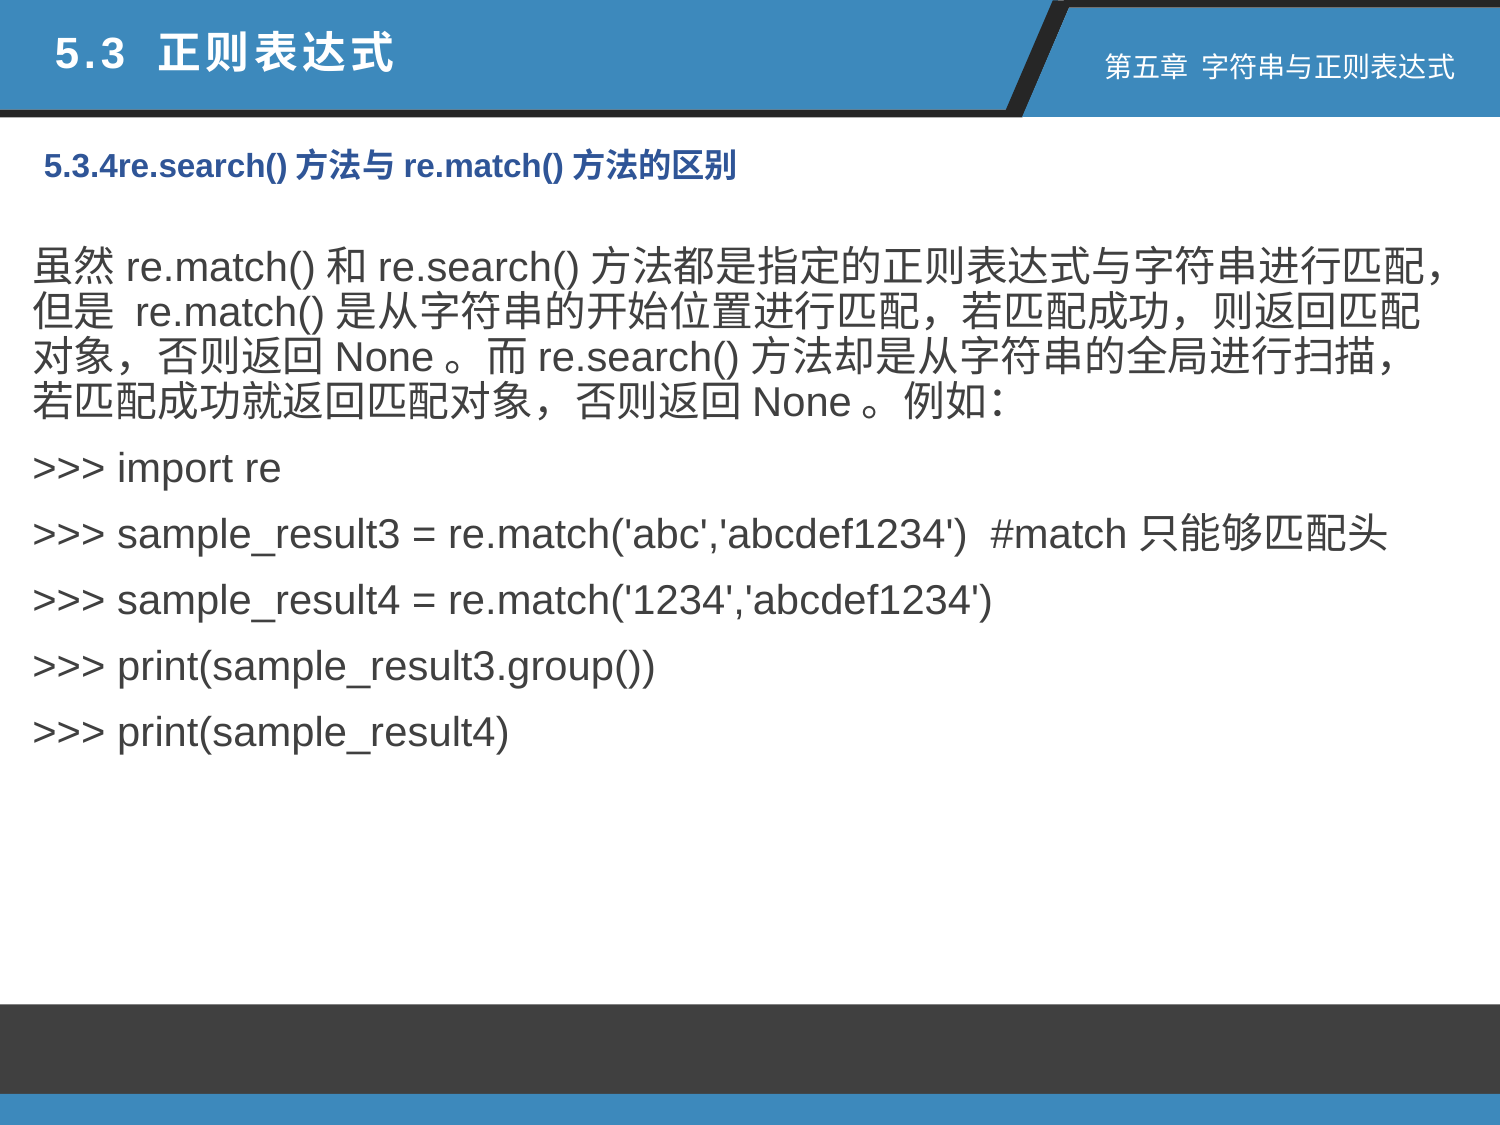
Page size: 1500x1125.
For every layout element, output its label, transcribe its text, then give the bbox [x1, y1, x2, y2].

list 虽然re.match()和re.search()方法都是指定的正则表达式与字符串进行匹配，但是 re.match()是从字符串的开始位置进行匹配，若匹配成功，则返回匹配对象，否则返回None。而re.search()方法却是从字符串的全局进行扫描，若匹配成功就返回匹配对象，否则返回None。例如： >>> import re >>> sample_result3 = re.match('abc','abcdef1234') #match只能够匹配头 >>> sample_result4 = re.match('1234','abcdef1234') >>> print(sample_result3.group()) >>> print(sample_result4) [17, 237, 1449, 1125]
text_box 5.3 正则表达式 [40, 17, 628, 85]
list 5.3.4re.search()方法与re.match()方法的区别 [10, 142, 1174, 232]
text_box 第五章 字符串与正则表达式 [1070, 41, 1500, 91]
